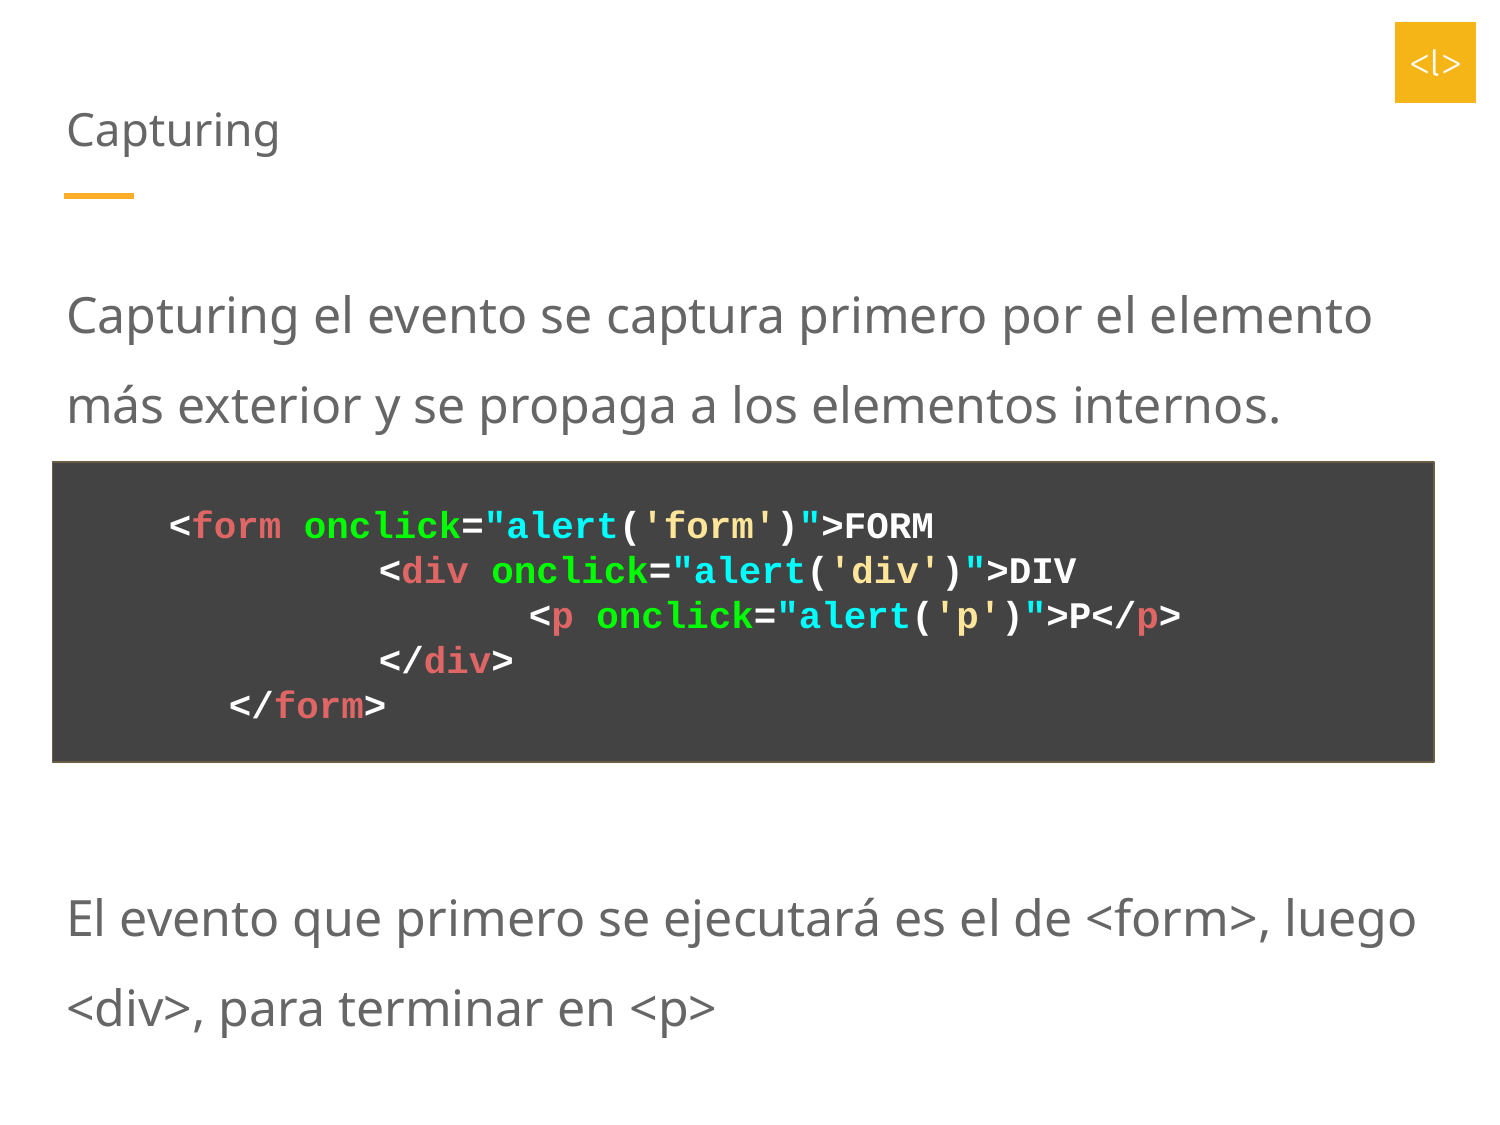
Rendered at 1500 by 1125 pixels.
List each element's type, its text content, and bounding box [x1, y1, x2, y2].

picture [1395, 22, 1476, 103]
list Capturing el evento se captura primero por el elemento más exterior y se propaga a los elementos internos. El evento que primero se ejecutará es el de <form>, luego <div>, para terminar en <p> [51, 238, 1449, 1042]
text_box <form onclick="alert('form')">FORM <div onclick="alert('div')">DIV <p onclick="alert('p')">P</p> </div> </form> [63, 443, 1437, 829]
text_box Capturing [51, 85, 1449, 211]
